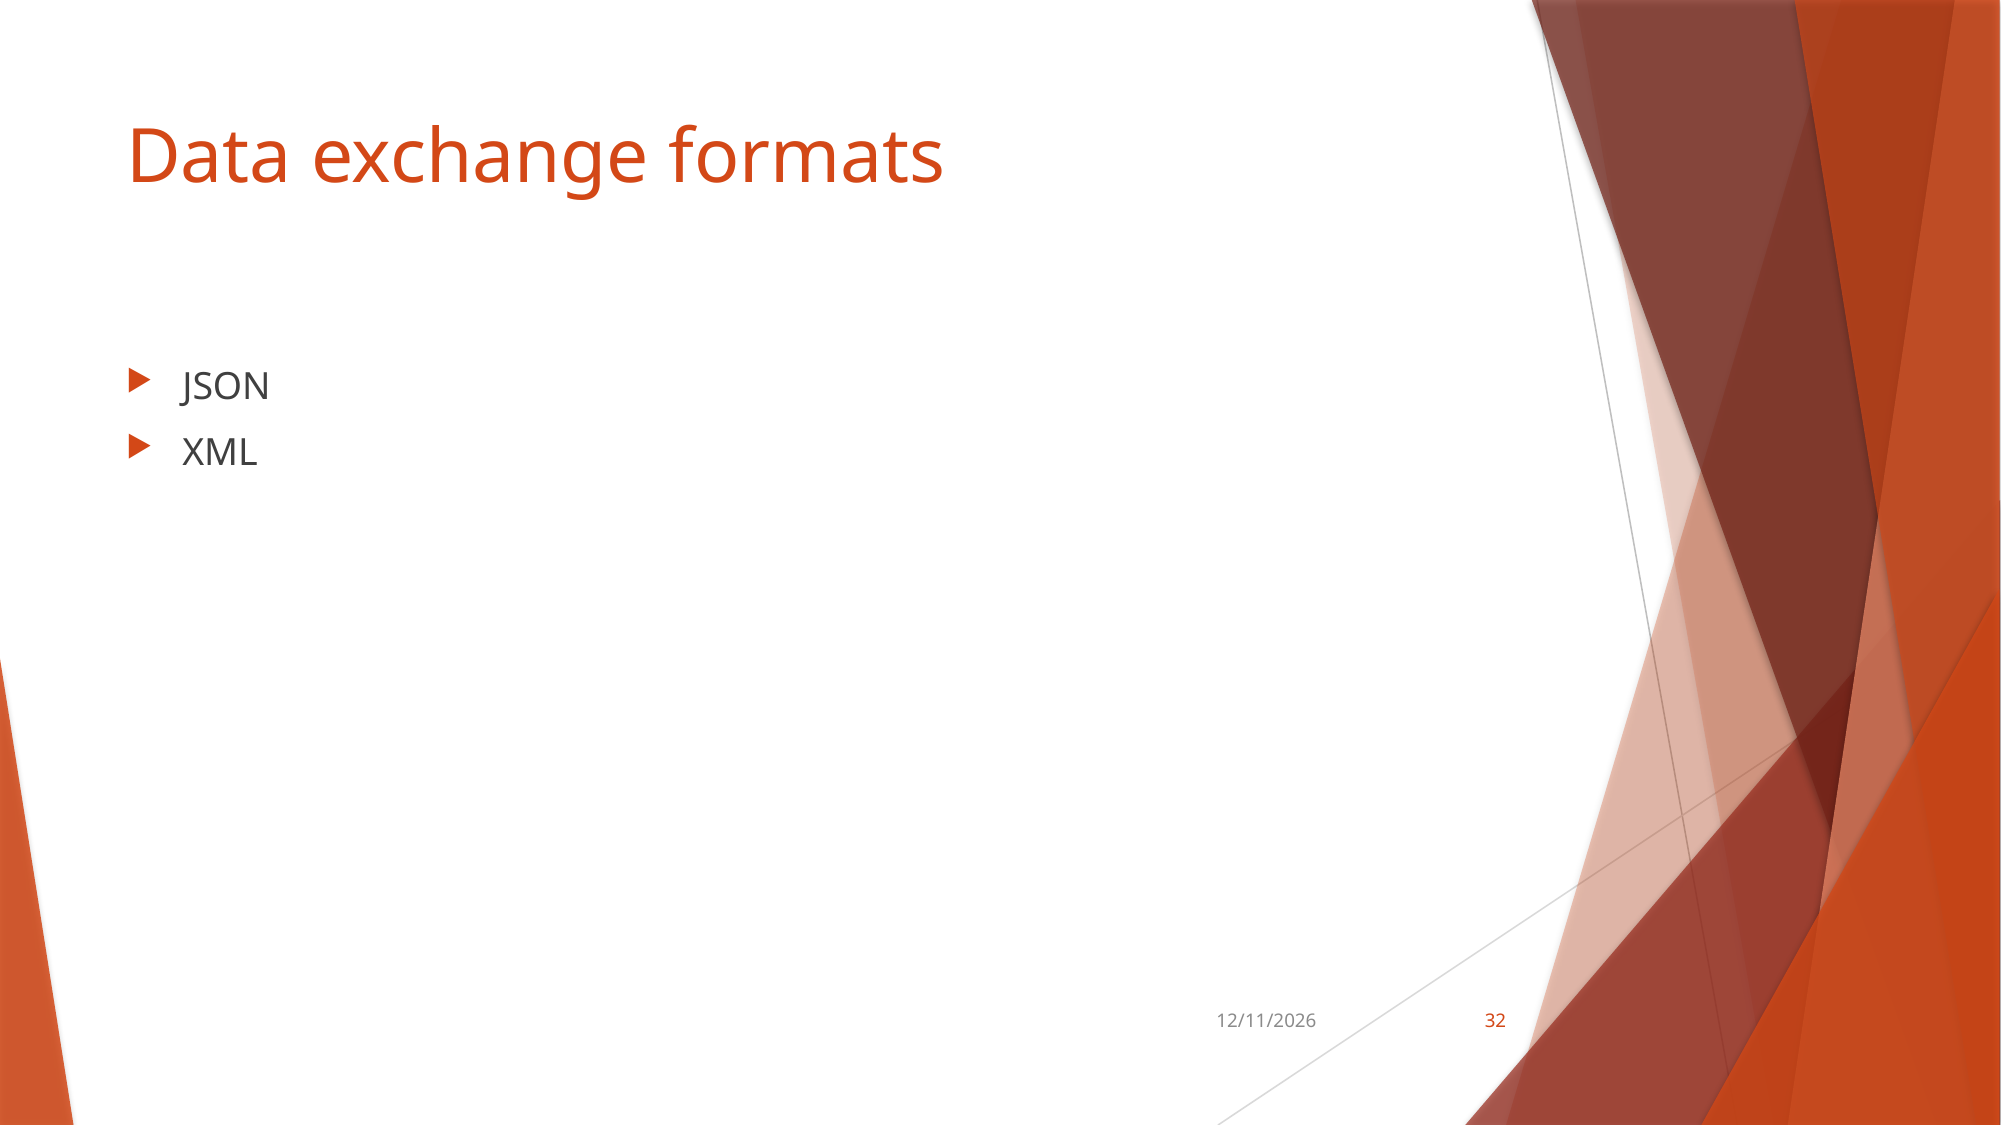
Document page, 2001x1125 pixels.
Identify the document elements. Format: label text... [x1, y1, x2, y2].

slide_number 32 [1409, 991, 1522, 1051]
list JSON XML [111, 354, 1522, 992]
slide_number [1181, 991, 1332, 1051]
title Data exchange formats [111, 99, 1522, 317]
